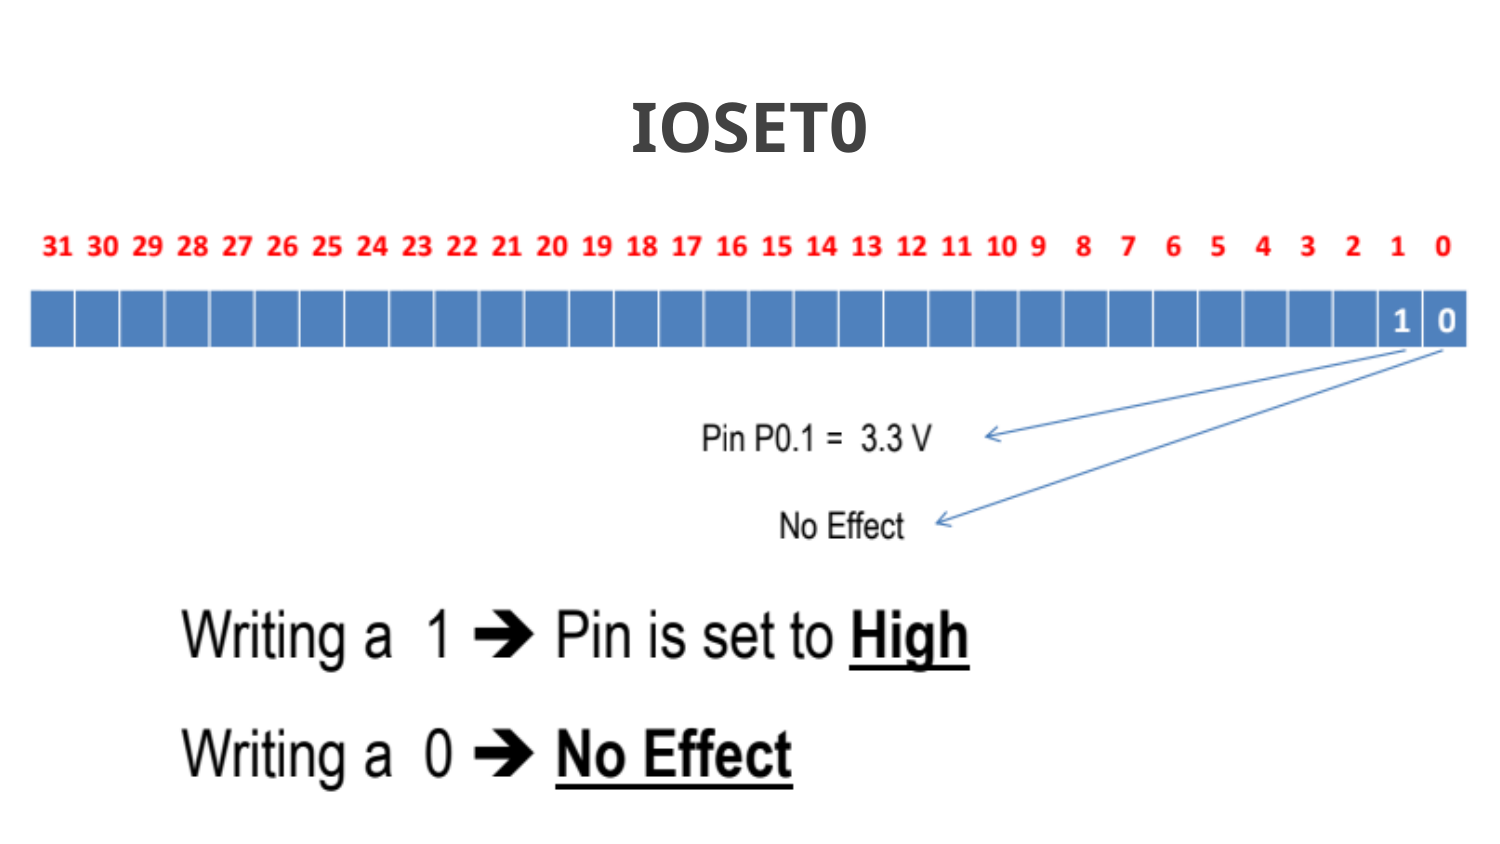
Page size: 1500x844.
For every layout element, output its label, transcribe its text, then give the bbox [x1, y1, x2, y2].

title IOSET0 [51, 61, 1449, 182]
picture [24, 206, 1489, 803]
